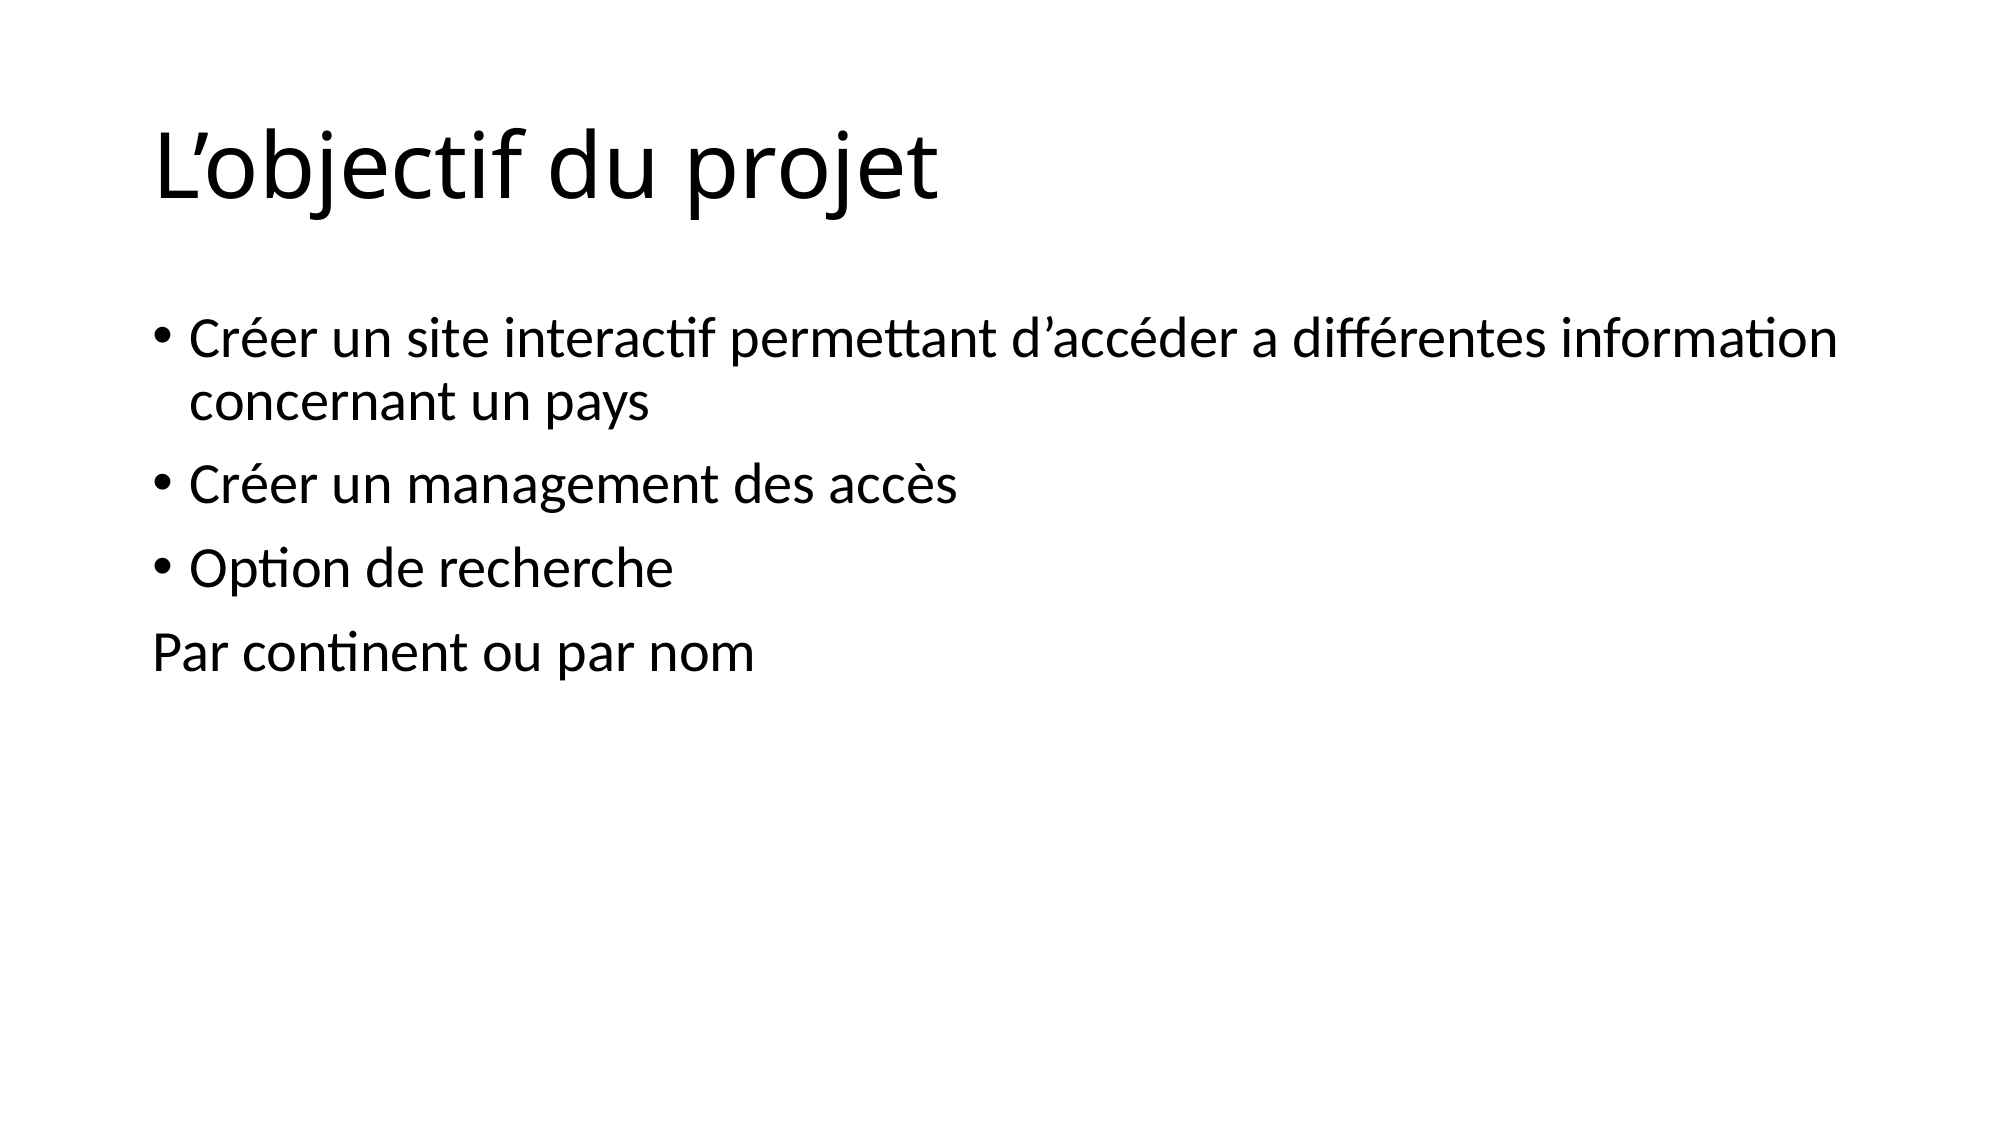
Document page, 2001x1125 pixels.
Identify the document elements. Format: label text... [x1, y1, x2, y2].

title L’objectif du projet [137, 59, 1863, 278]
list Créer un site interactif permettant d’accéder a différentes information concernant un pays Créer un management des accès Option de recherche Par continent ou par nom [137, 299, 1863, 1014]
